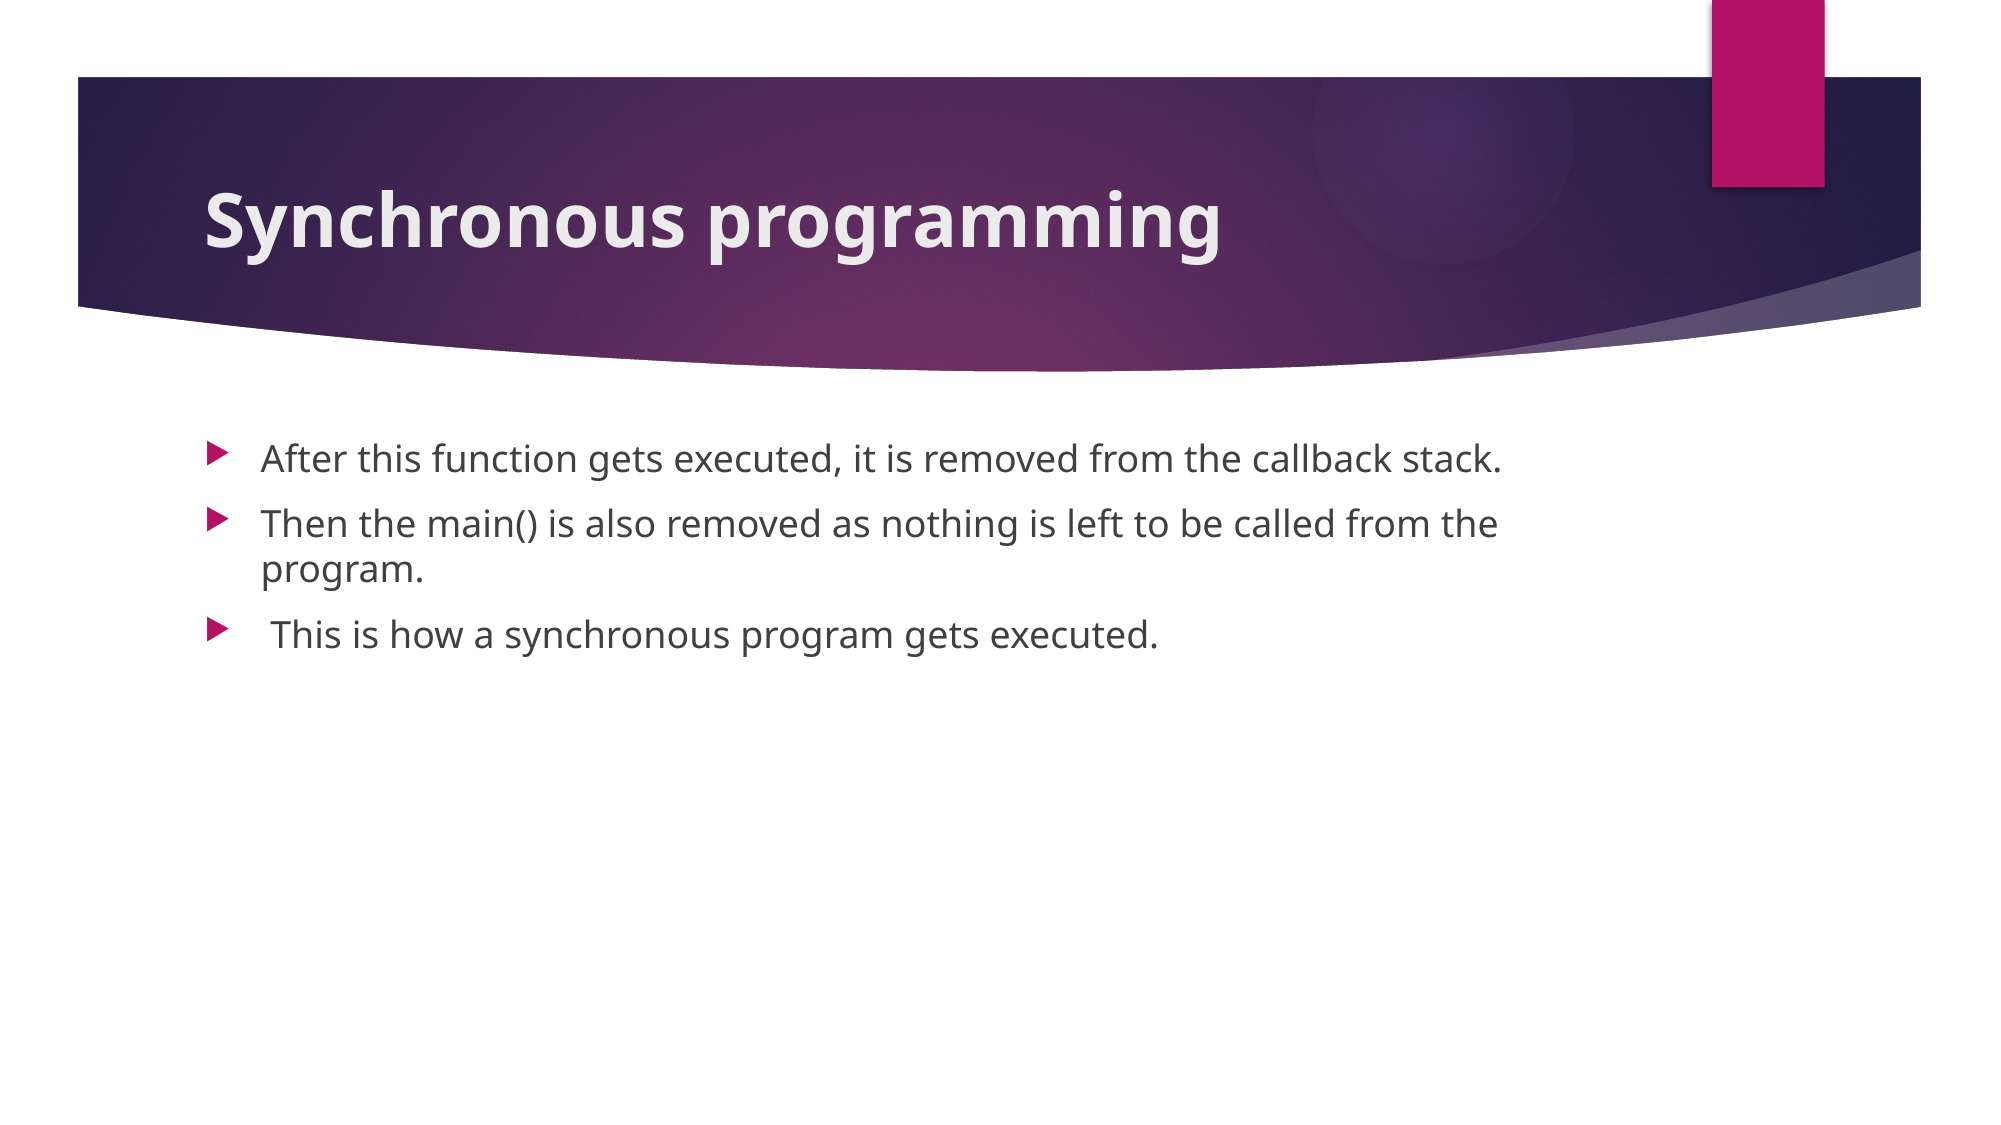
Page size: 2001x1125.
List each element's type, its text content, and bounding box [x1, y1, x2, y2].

title Synchronous programming [189, 159, 1627, 276]
list After this function gets executed, it is removed from the callback stack. Then the main() is also removed as nothing is left to be called from the program. This is how a synchronous program gets executed. [189, 427, 1638, 988]
